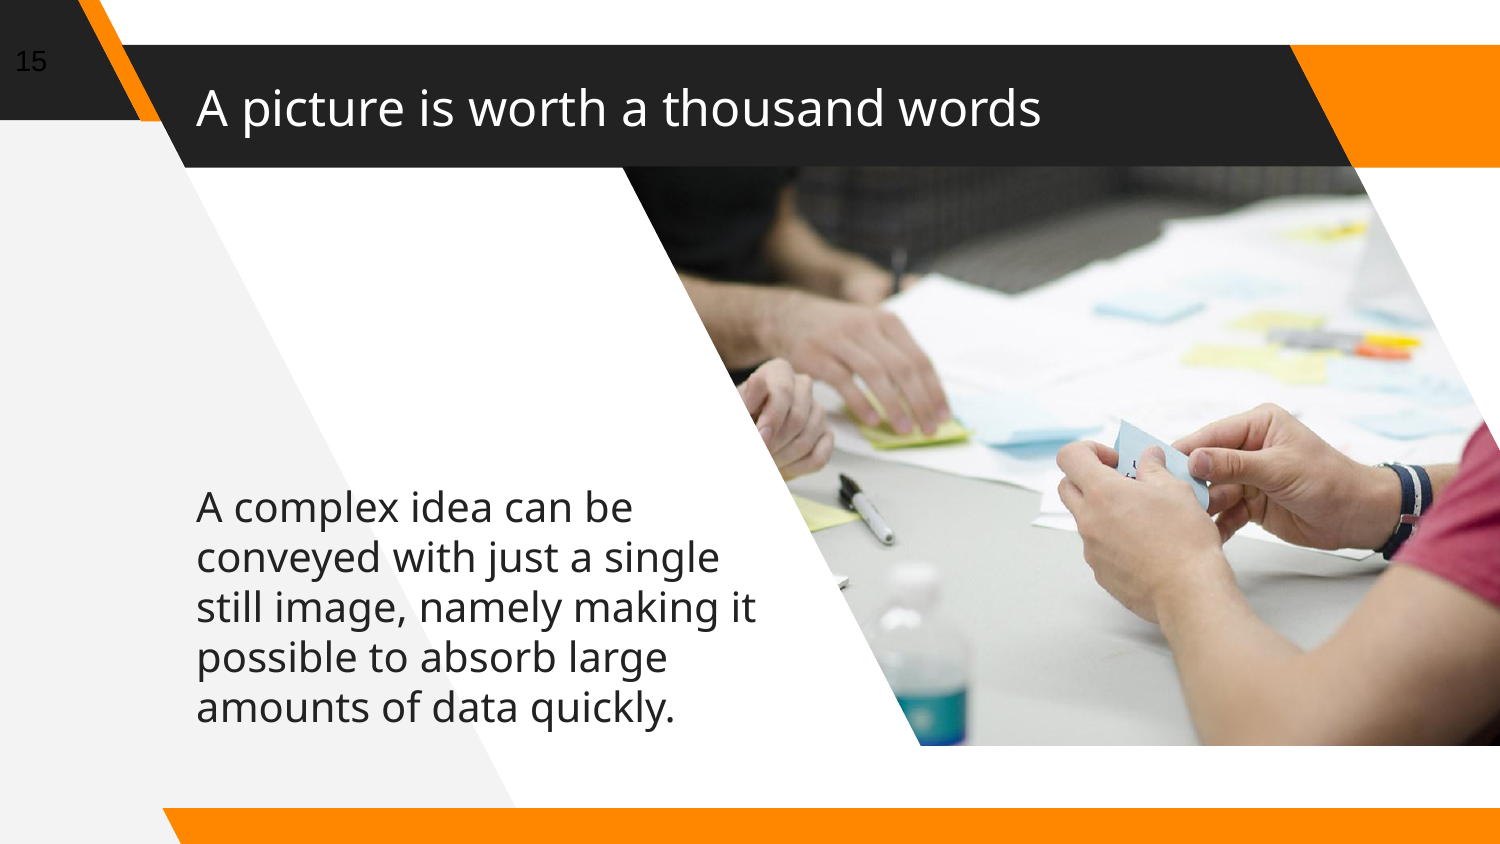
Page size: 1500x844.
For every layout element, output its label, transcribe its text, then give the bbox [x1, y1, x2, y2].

title A picture is worth a thousand words [181, 45, 1285, 169]
list A complex idea can be conveyed with just a single still image, namely making it possible to absorb large amounts of data quickly. [181, 399, 616, 746]
picture [621, 166, 1500, 747]
slide_number ‹#› [0, 0, 98, 121]
